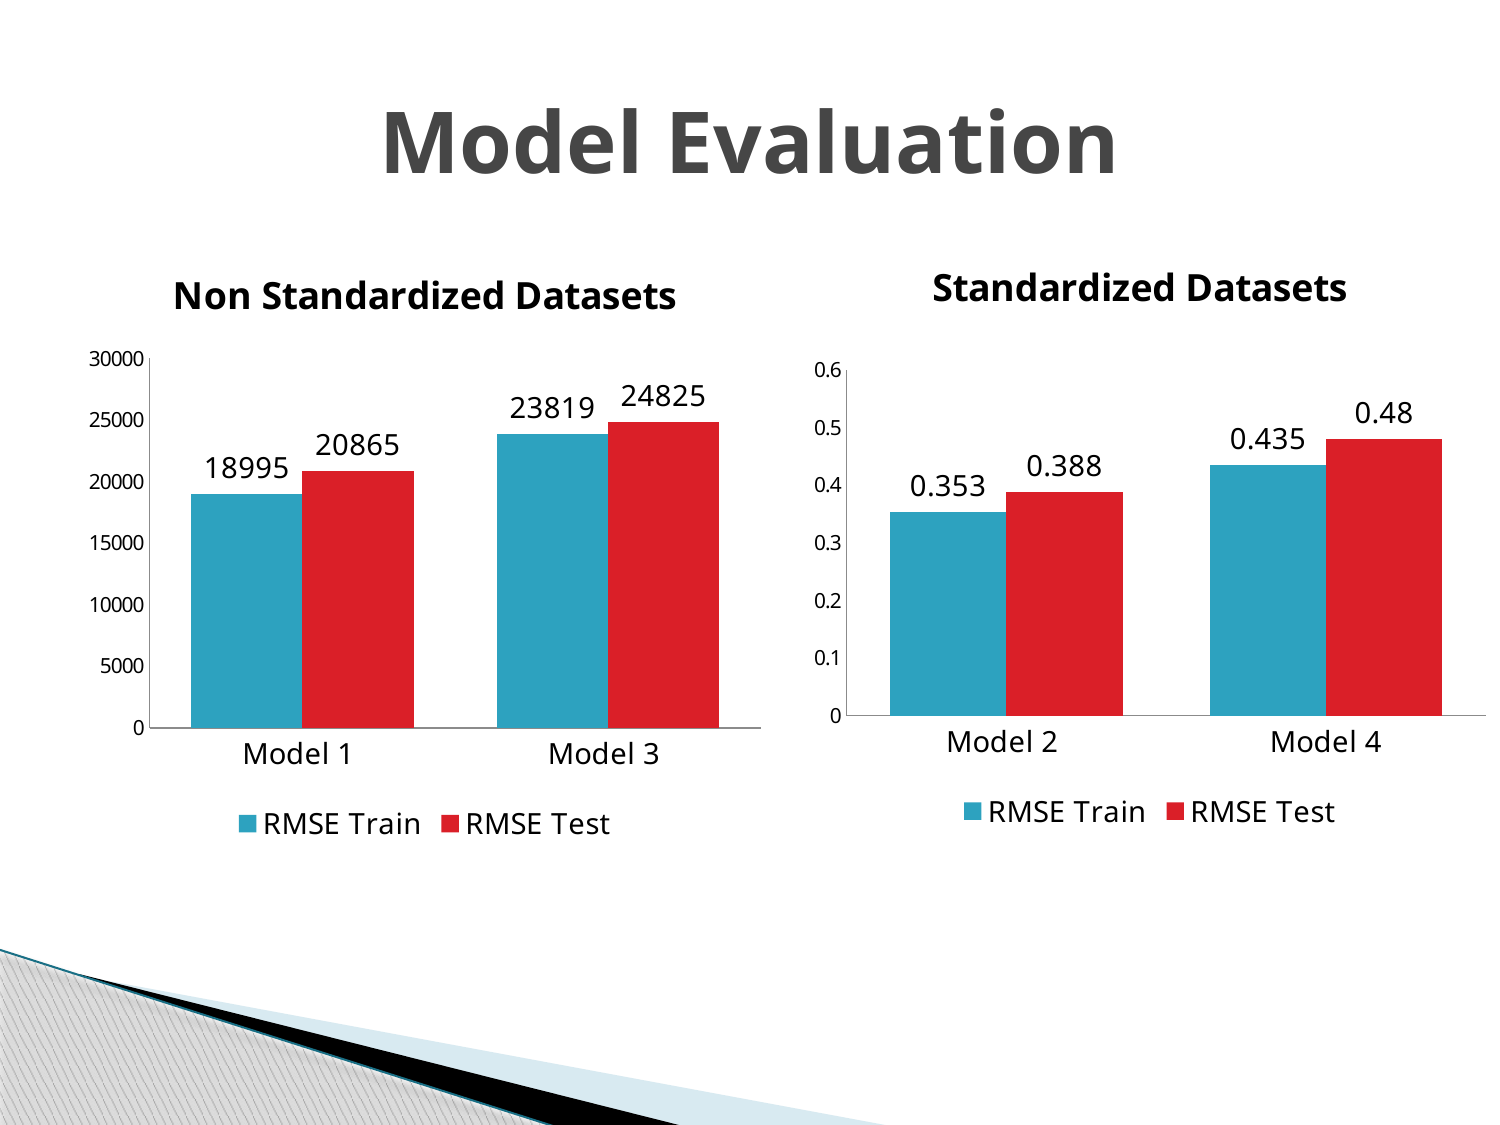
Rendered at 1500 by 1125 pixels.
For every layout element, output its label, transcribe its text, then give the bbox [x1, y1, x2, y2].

title Model Evaluation [75, 45, 1425, 233]
chart [799, 249, 1500, 838]
chart [74, 237, 776, 851]
